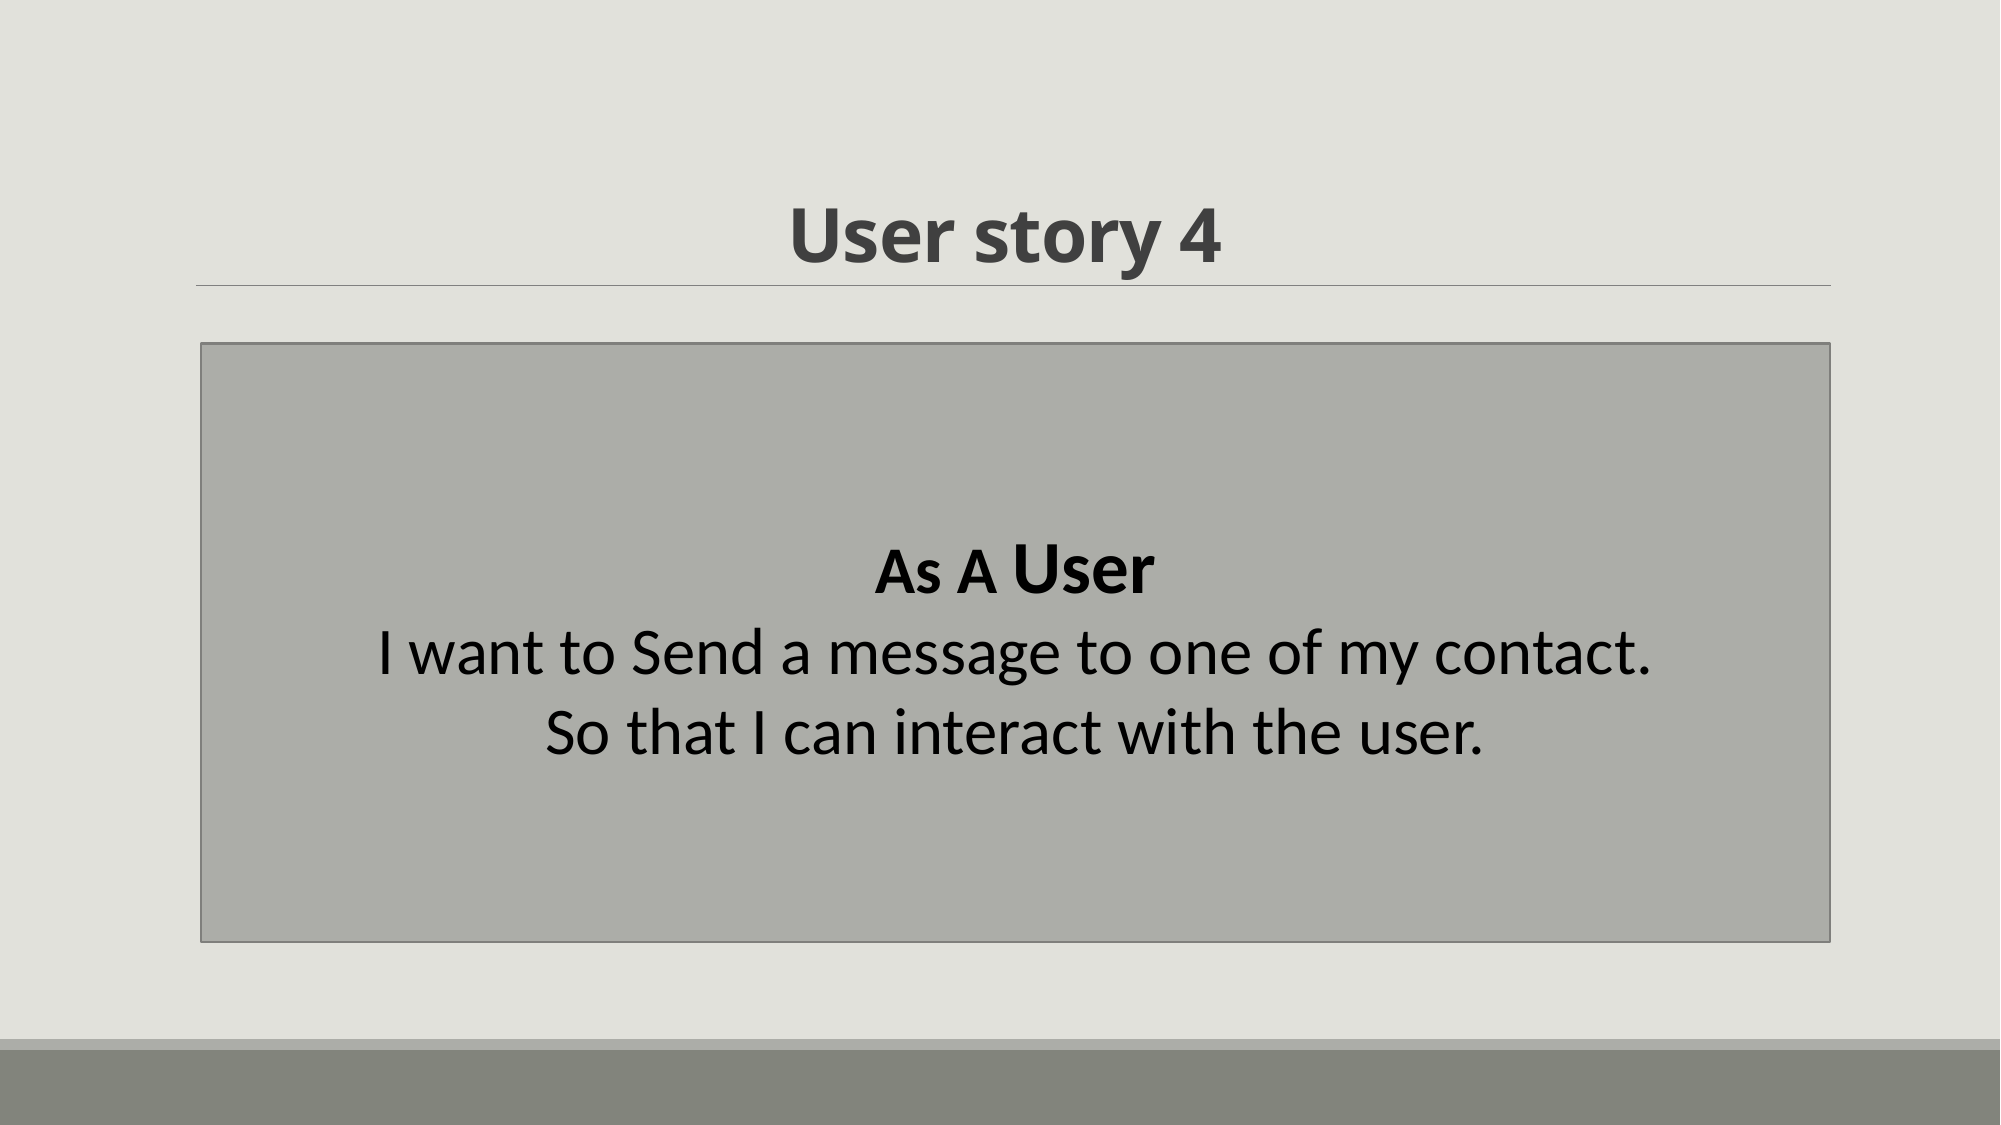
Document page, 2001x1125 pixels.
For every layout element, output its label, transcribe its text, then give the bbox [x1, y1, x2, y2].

title User story 4 [180, 47, 1830, 285]
text_box As A User I want to Send a message to one of my contact. So that I can interact with the user. [200, 342, 1831, 943]
